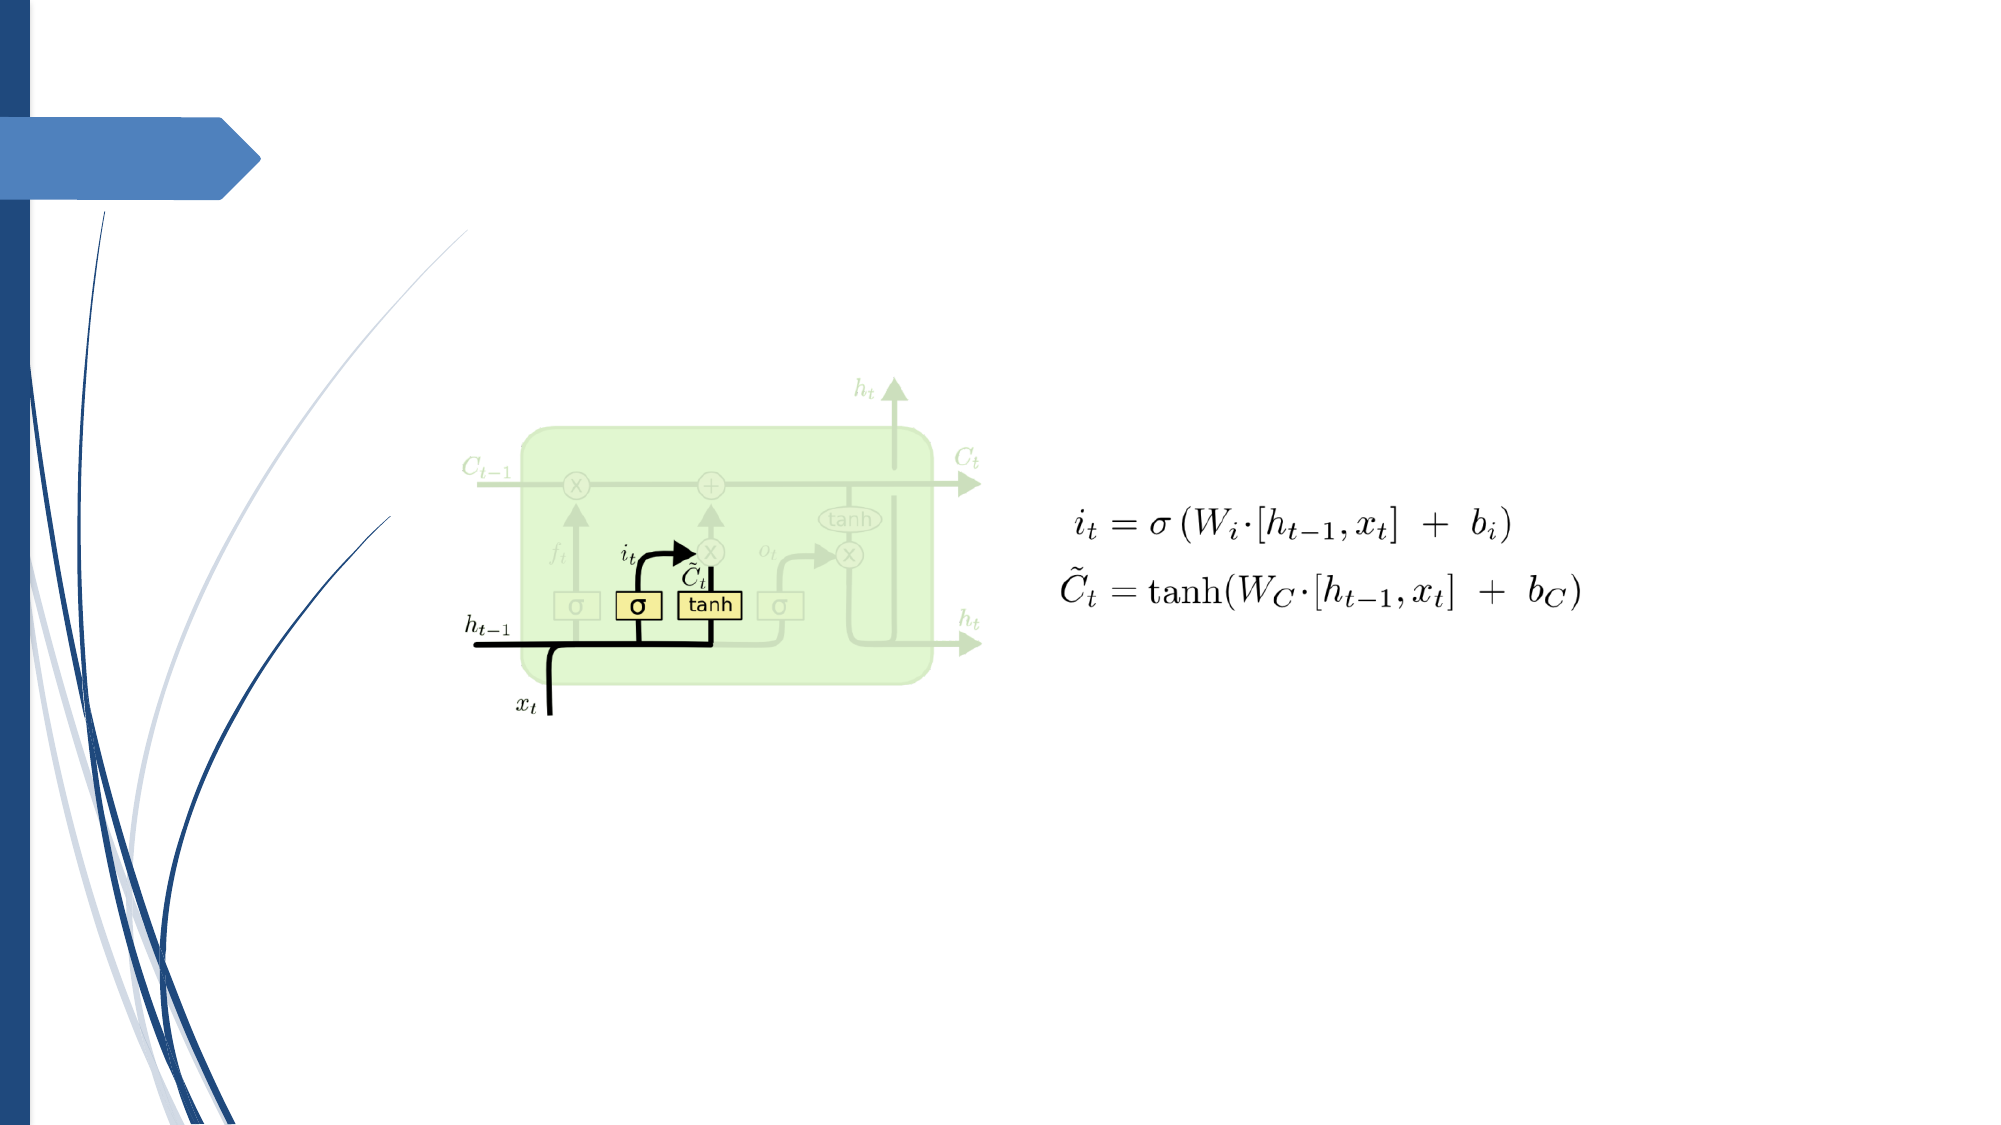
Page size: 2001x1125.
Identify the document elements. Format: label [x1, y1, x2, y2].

picture [448, 368, 1588, 721]
